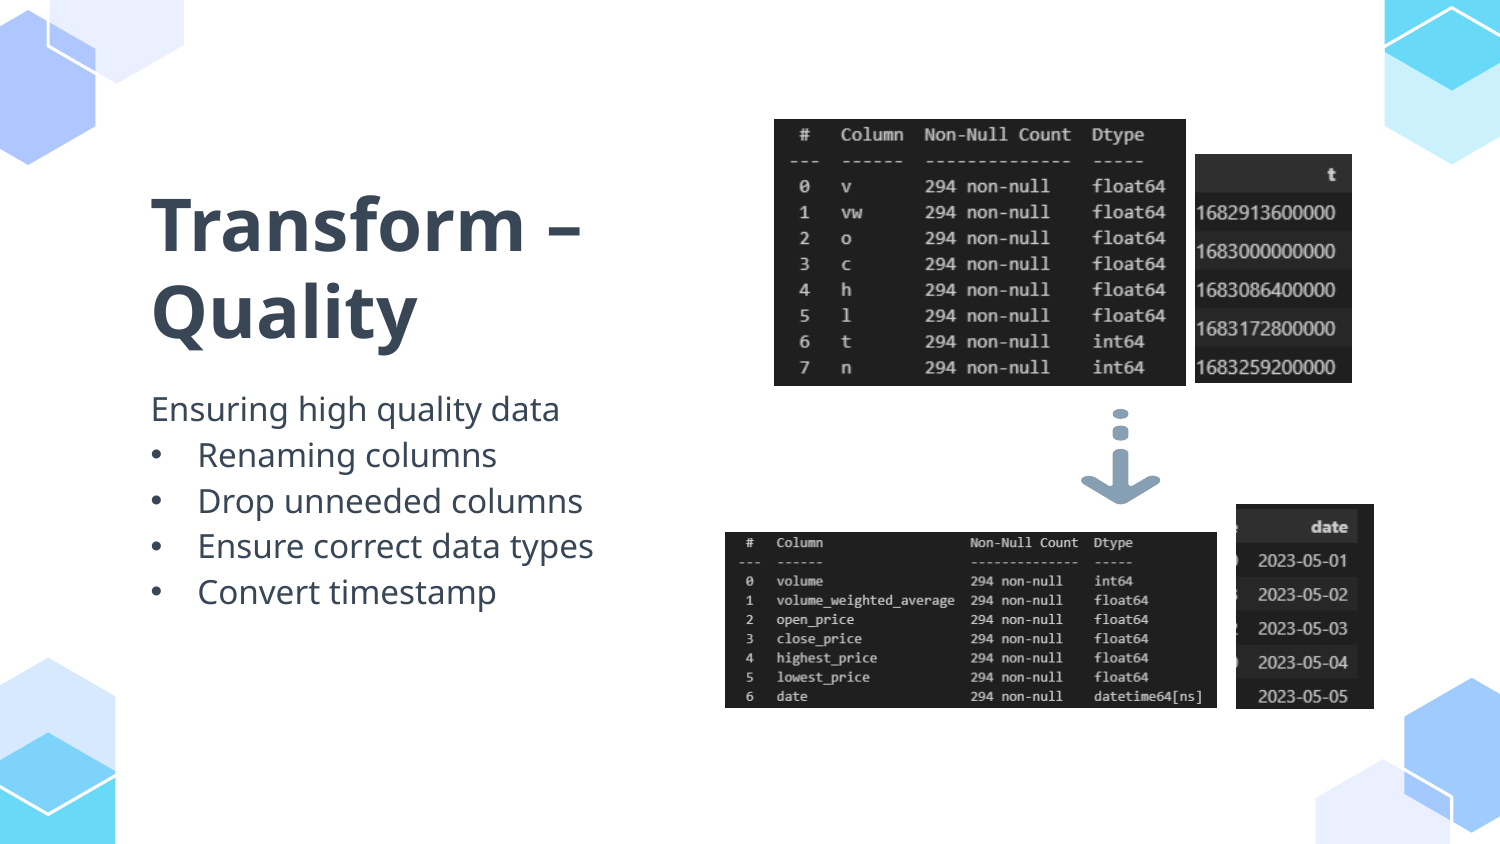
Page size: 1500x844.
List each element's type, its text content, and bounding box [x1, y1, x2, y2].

picture [1195, 154, 1353, 383]
picture [773, 119, 1186, 387]
title Transform – Quality [135, 193, 726, 367]
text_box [1071, 416, 1170, 496]
picture [725, 532, 1217, 708]
picture [1235, 504, 1375, 710]
subtitle Ensuring high quality data Renaming columns Drop unneeded columns Ensure correct data types Convert timestamp [135, 367, 726, 756]
